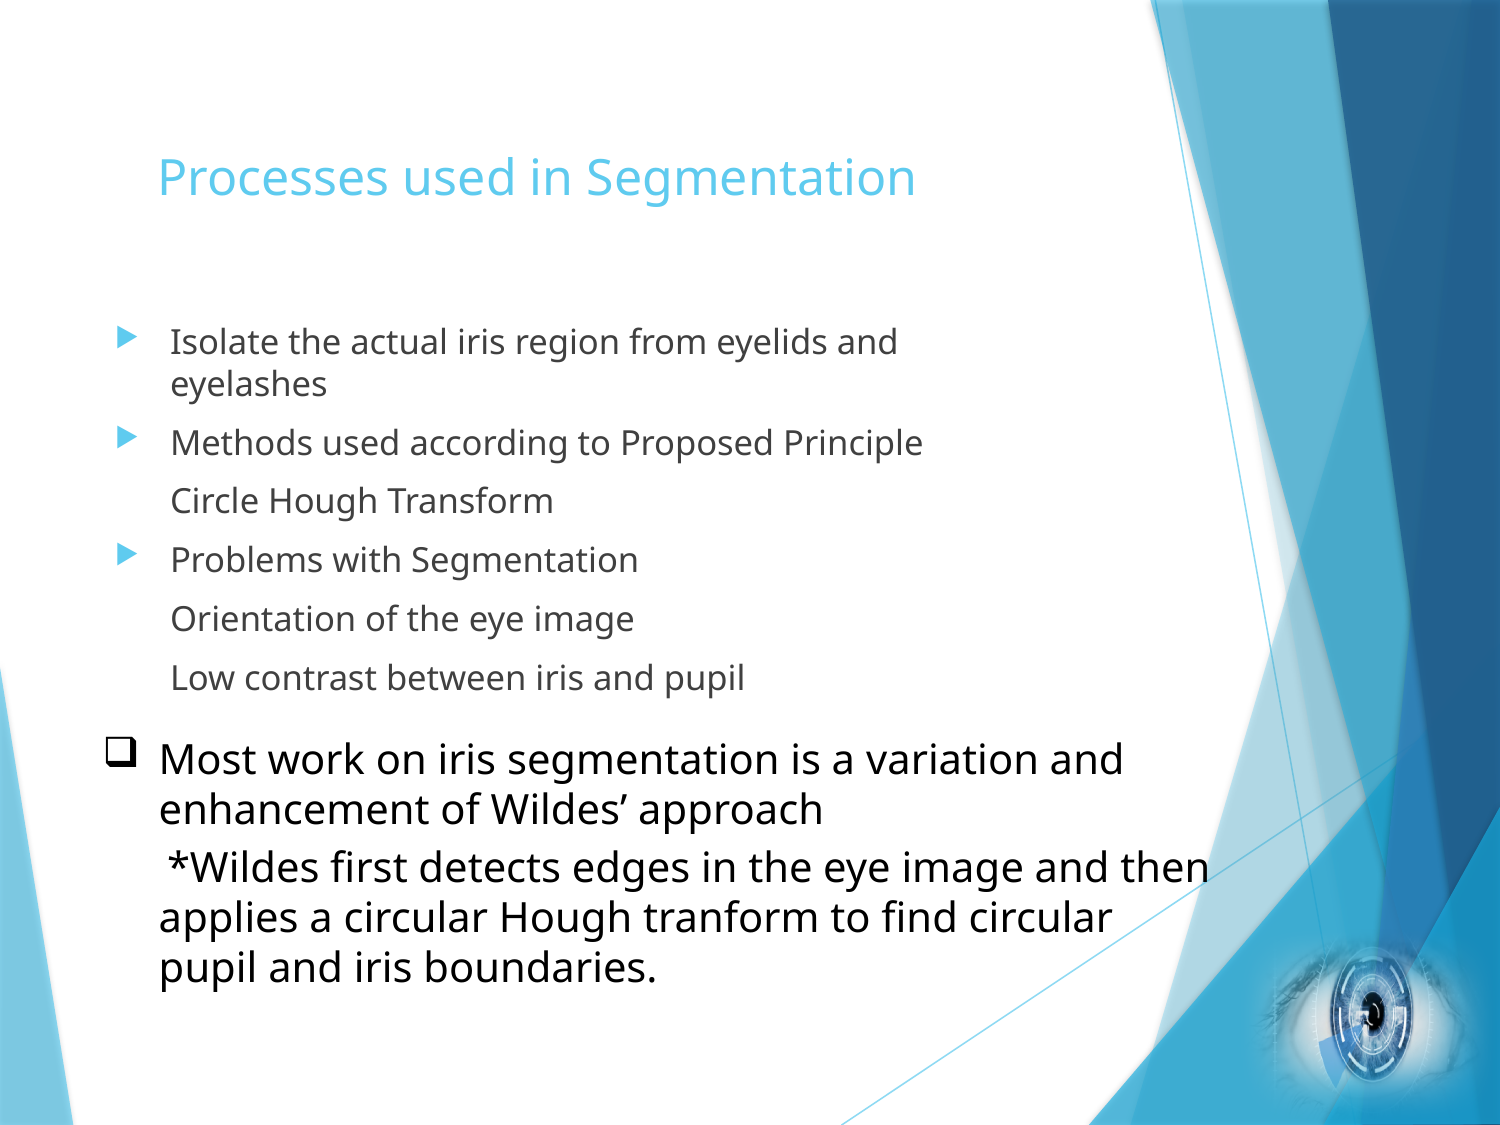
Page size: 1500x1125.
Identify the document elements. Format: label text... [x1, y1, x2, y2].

text_box Most work on iris segmentation is a variation and enhancement of Wildes’ approach *Wildes first detects edges in the eye image and then applies a circular Hough tranform to find circular pupil and iris boundaries. [87, 725, 1238, 1000]
picture [1234, 924, 1500, 1125]
title Processes used in Segmentation [75, 137, 1000, 313]
list Isolate the actual iris region from eyelids and eyelashes Methods used according to Proposed Principle Circle Hough Transform Problems with Segmentation Orientation of the eye image Low contrast between iris and pupil [99, 313, 975, 713]
